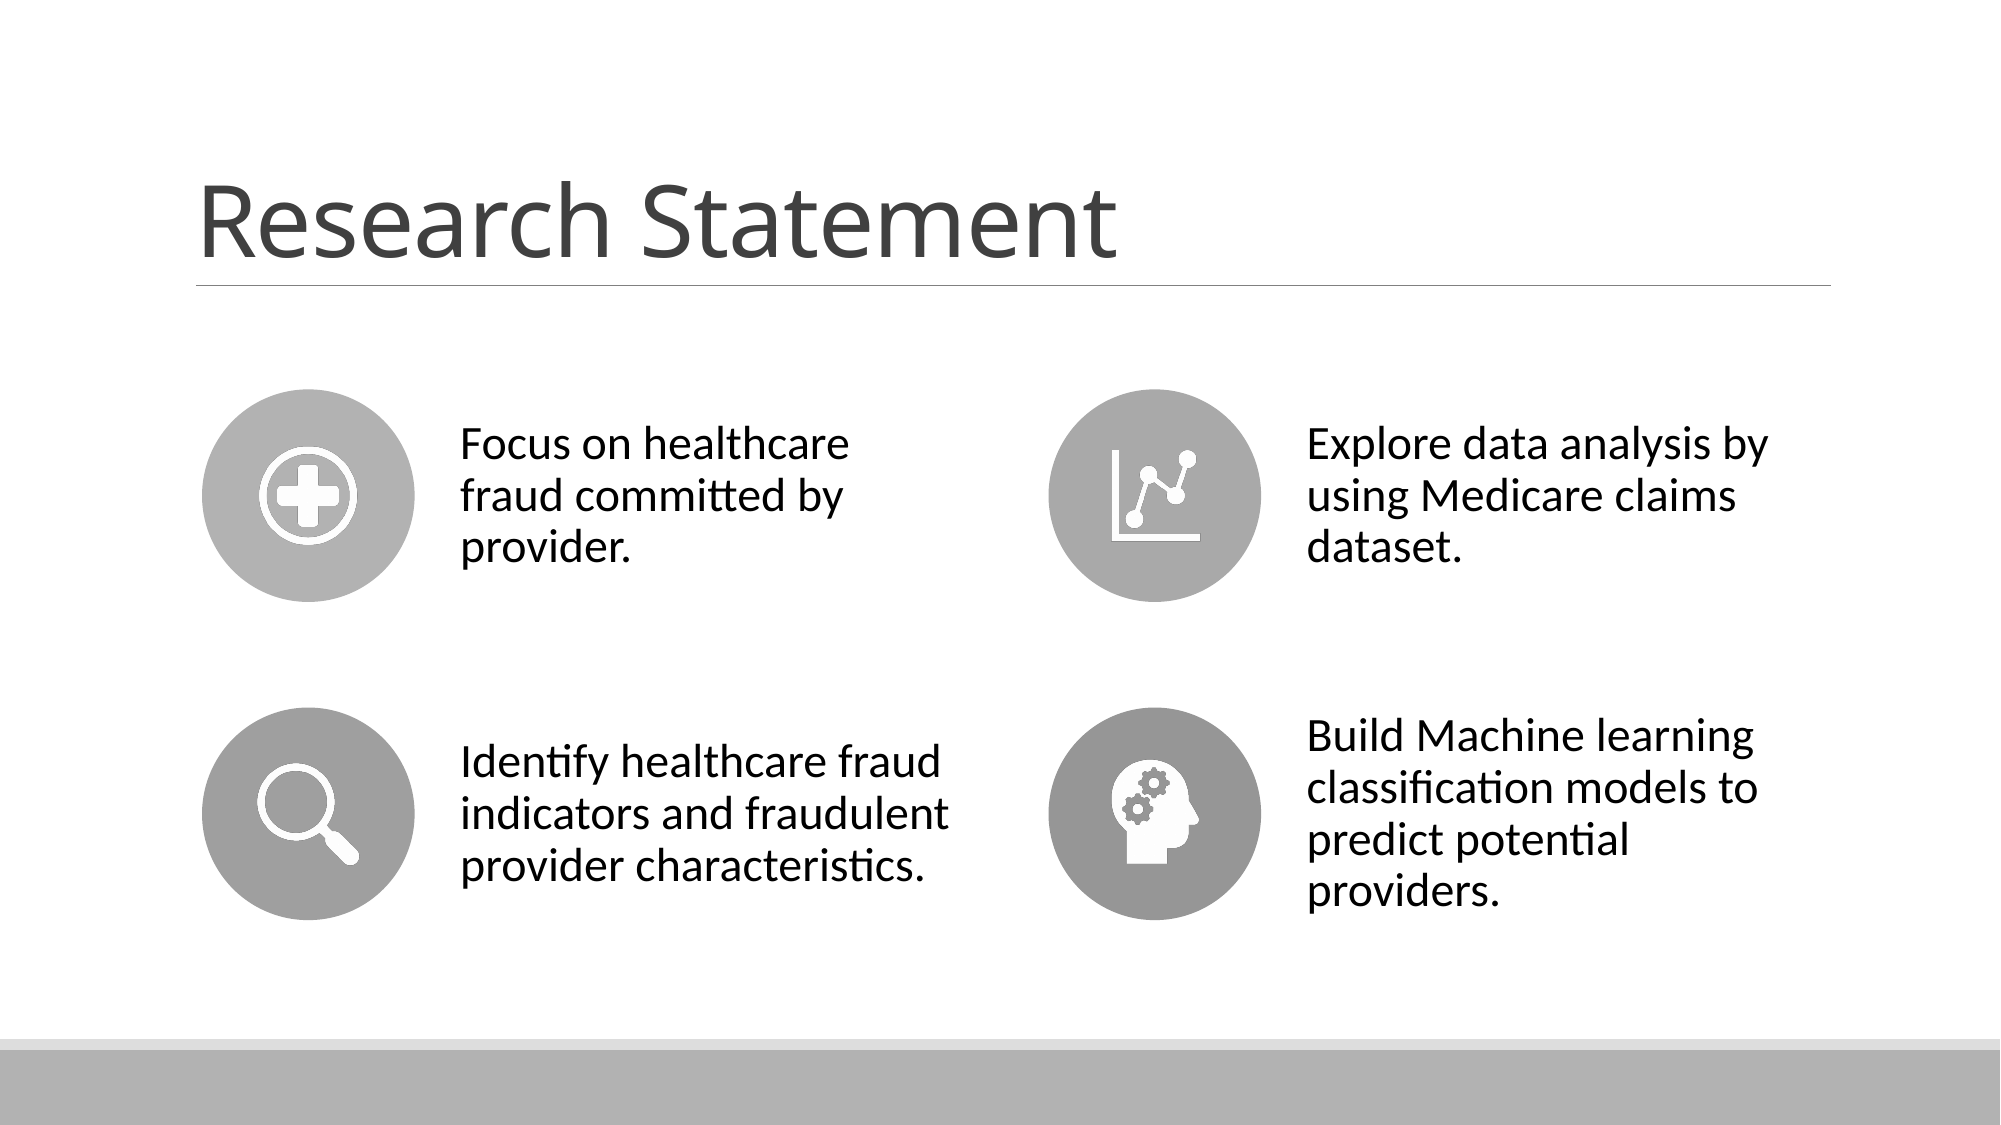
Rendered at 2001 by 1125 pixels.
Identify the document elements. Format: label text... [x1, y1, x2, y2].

title Research Statement [180, 47, 1830, 285]
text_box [179, 343, 1831, 966]
